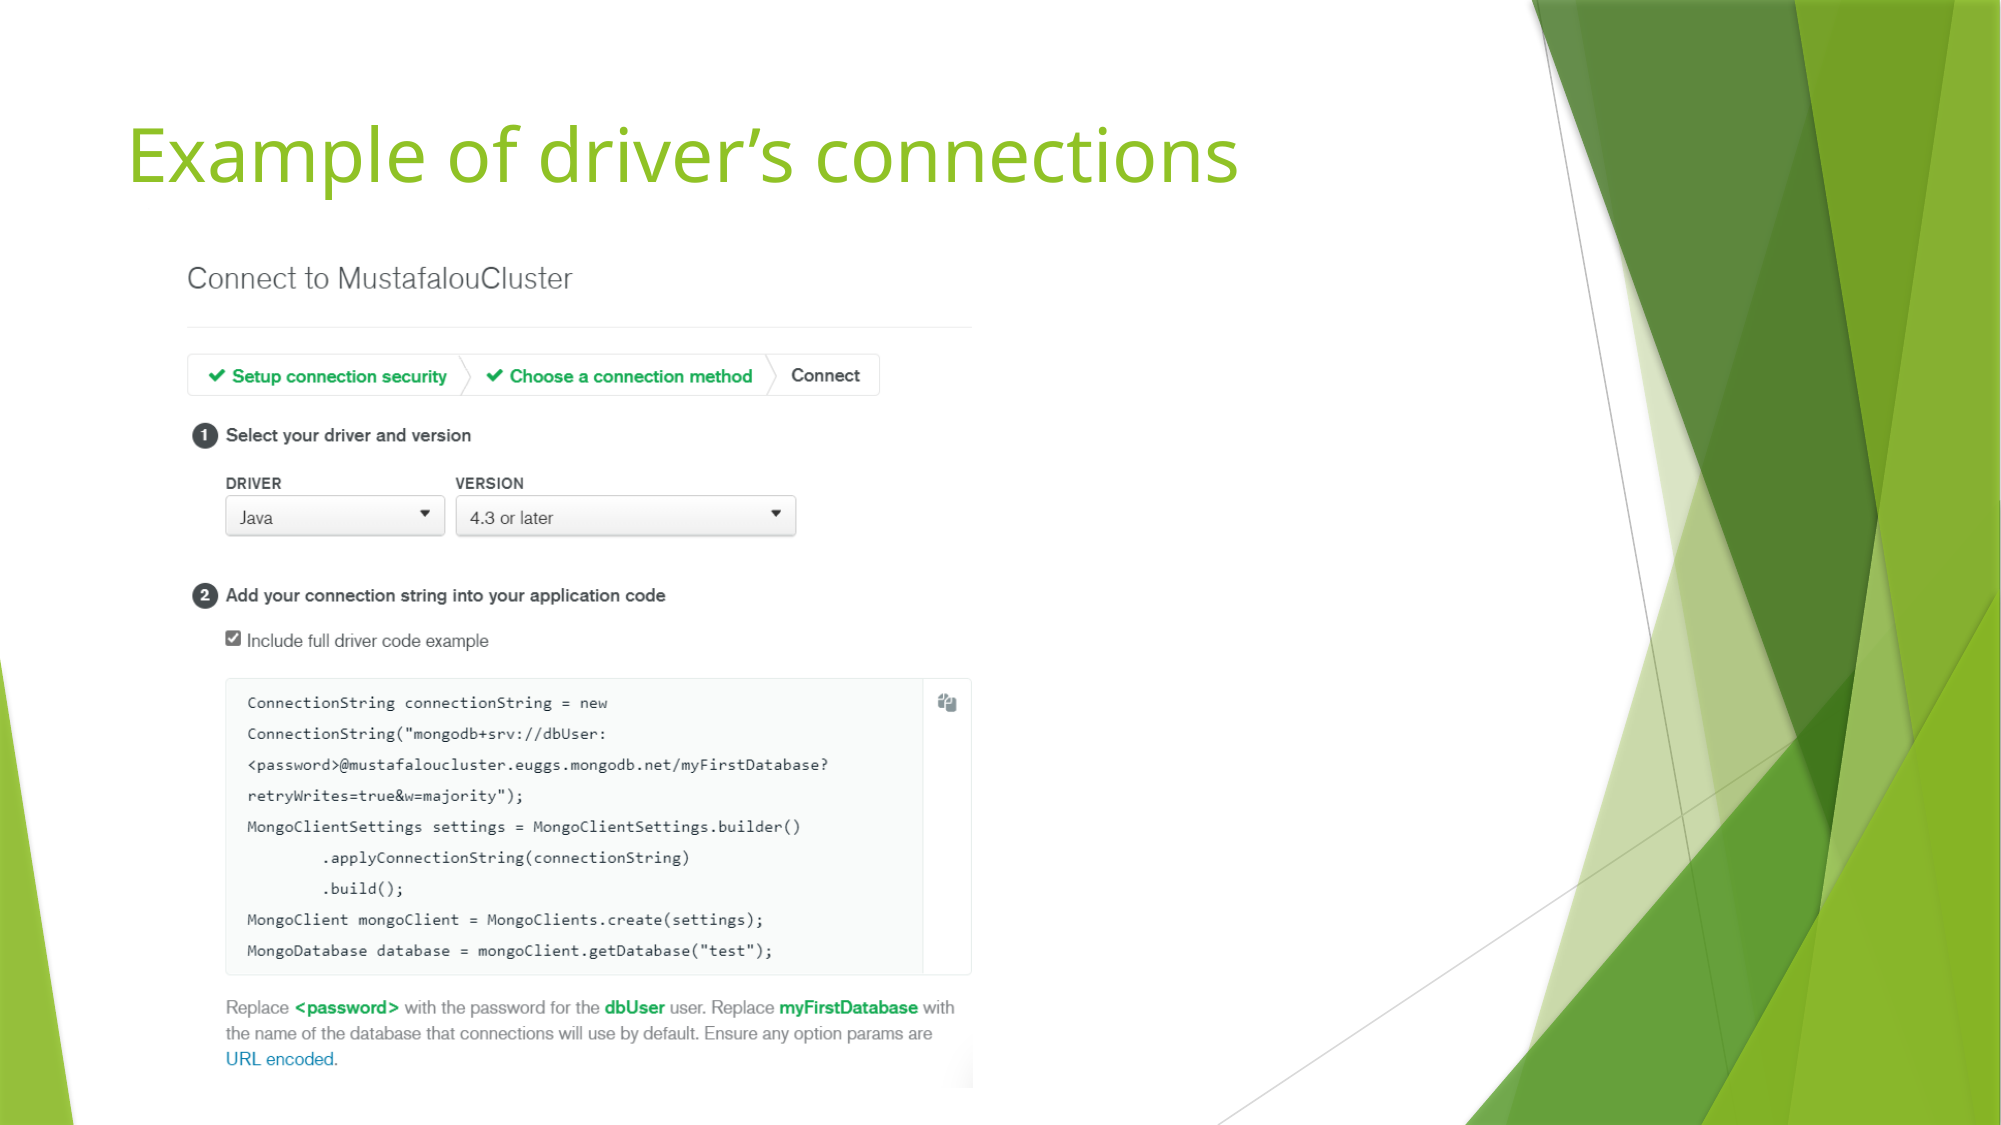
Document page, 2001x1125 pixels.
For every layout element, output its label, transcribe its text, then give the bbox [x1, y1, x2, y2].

title Example of driver’s connections [111, 99, 1522, 317]
picture [147, 207, 974, 1088]
